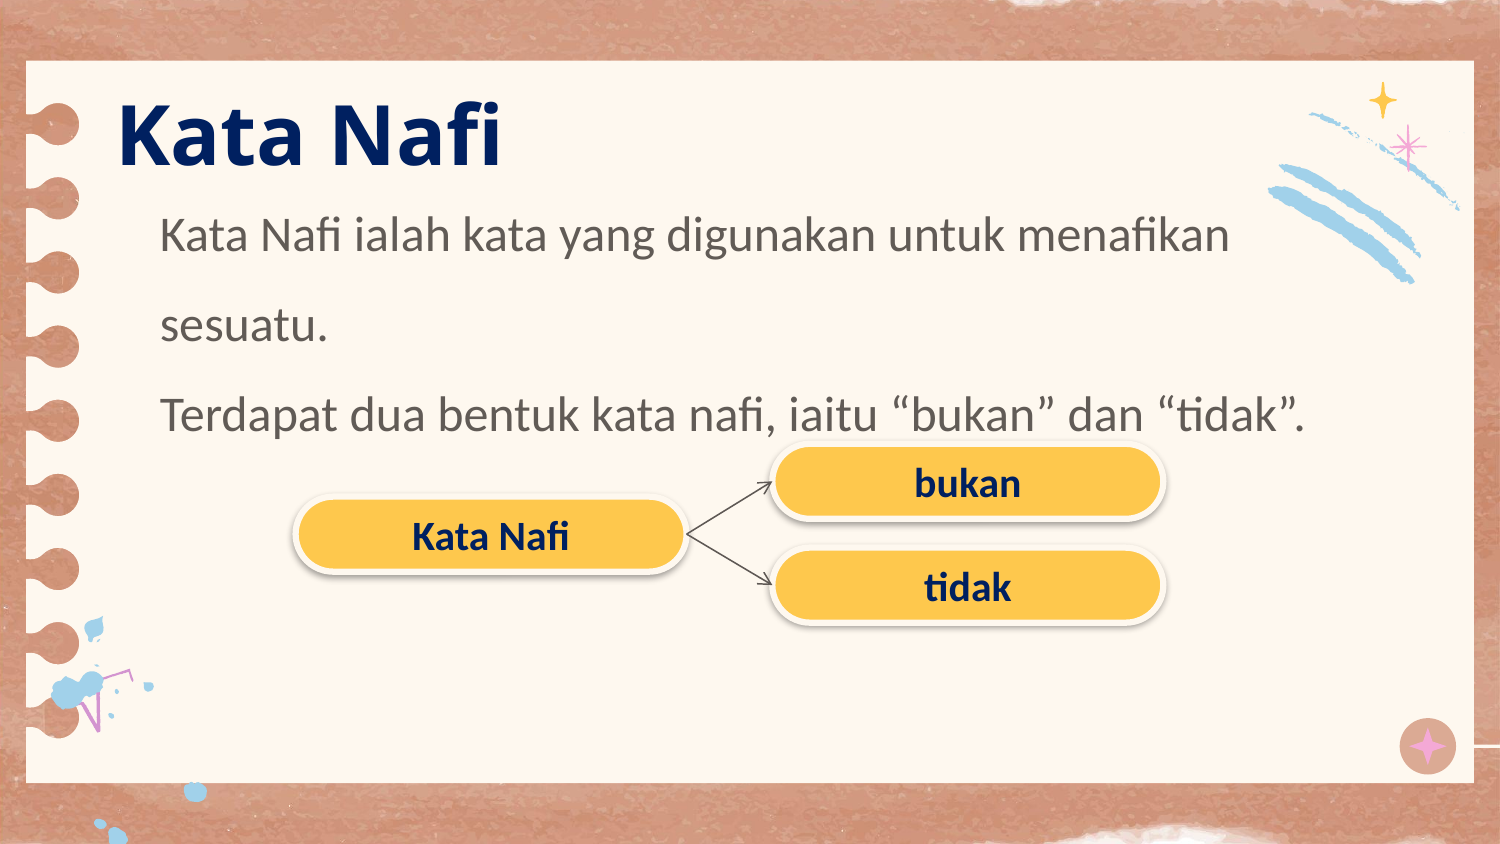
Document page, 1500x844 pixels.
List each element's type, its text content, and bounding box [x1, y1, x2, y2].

picture [218, 775, 1500, 844]
title Kata Nafi [100, 102, 1365, 155]
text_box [686, 533, 773, 586]
text_box Kata Nafi [292, 493, 681, 575]
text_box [1399, 717, 1500, 775]
picture [0, 0, 1500, 844]
text_box bukan [769, 440, 1167, 522]
text_box tidak [770, 544, 1167, 626]
subtitle Kata Nafi ialah kata yang digunakan untuk menafikan sesuatu. Terdapat dua bentuk kata nafi, iaitu “bukan” dan “tidak”. [88, 155, 1424, 363]
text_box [42, 623, 218, 844]
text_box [686, 481, 773, 533]
